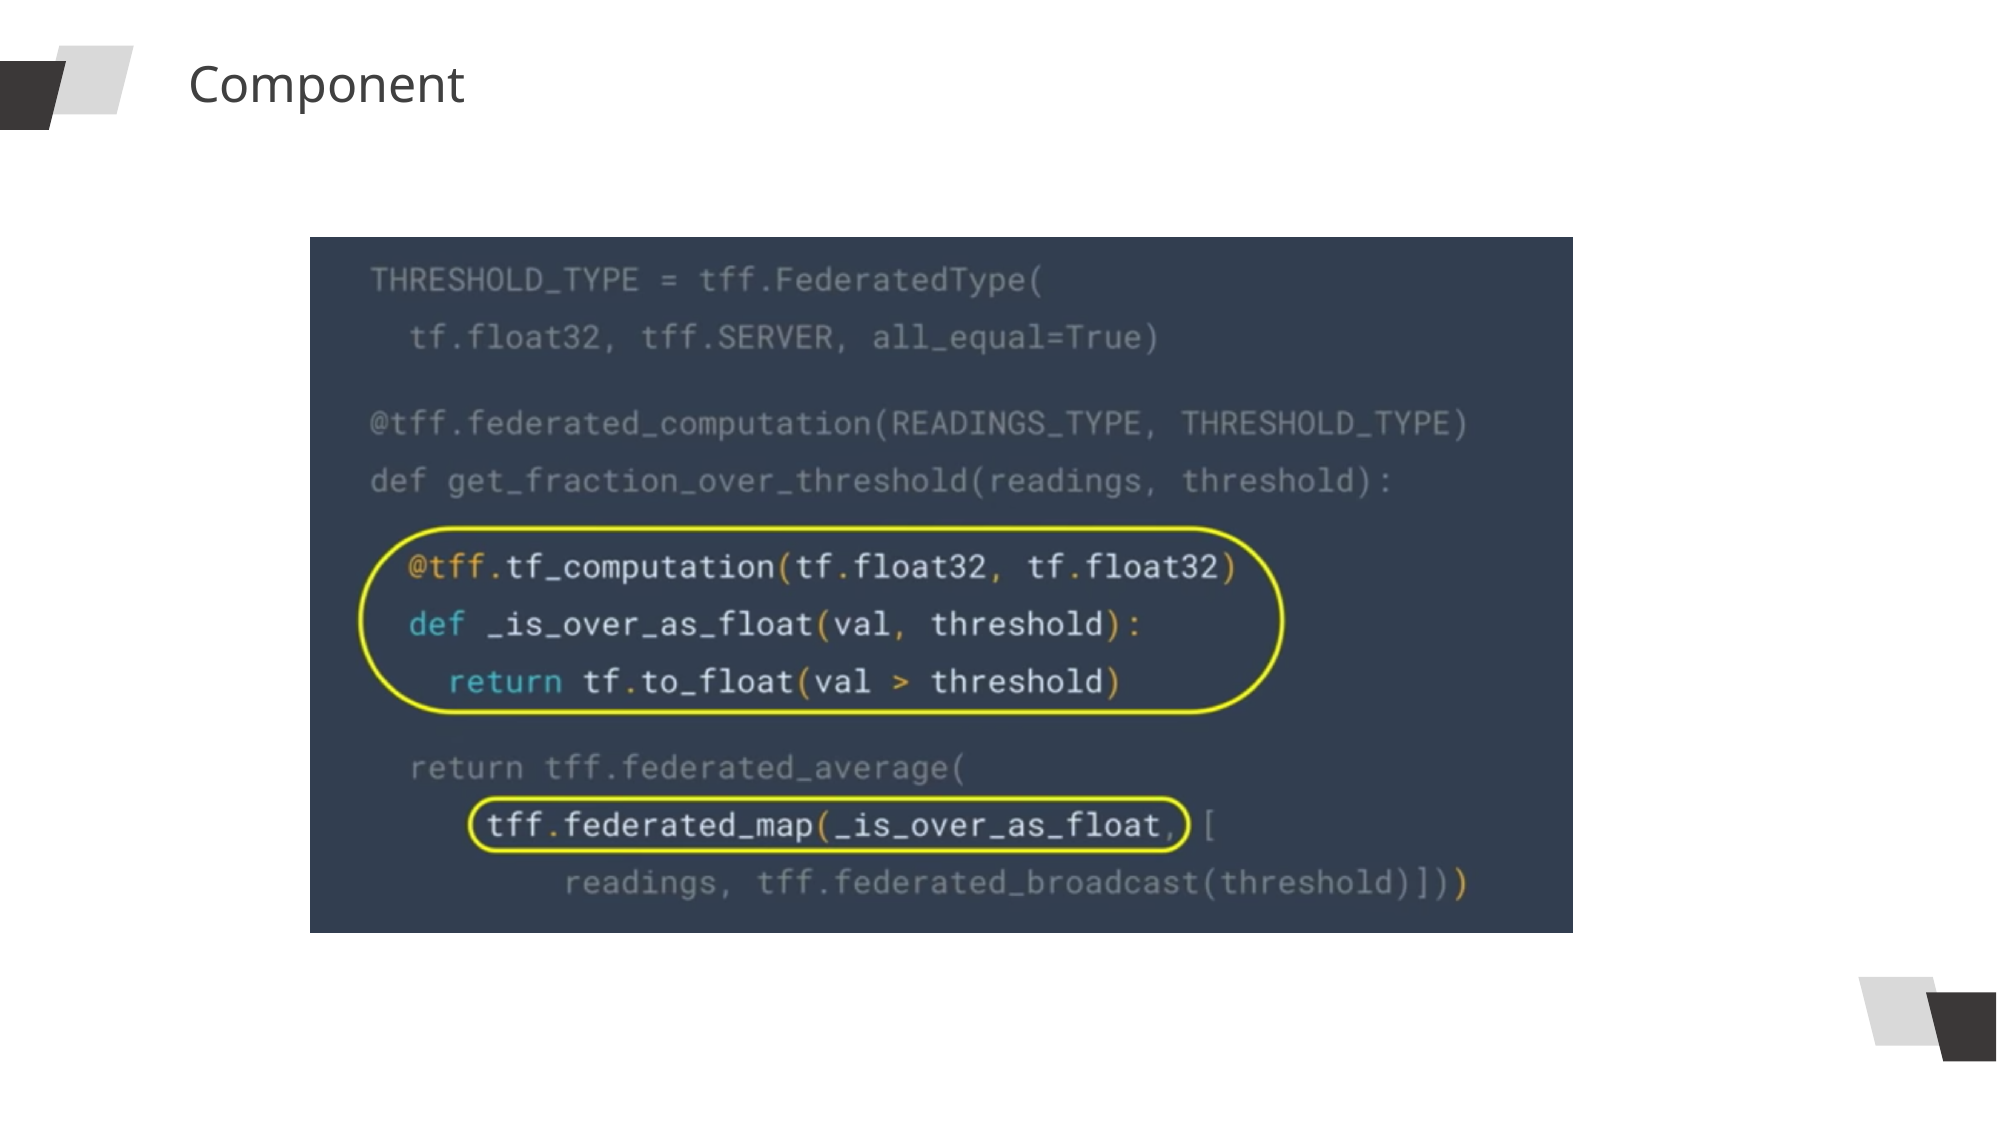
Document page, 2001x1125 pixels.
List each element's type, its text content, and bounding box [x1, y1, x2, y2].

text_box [1858, 976, 1997, 1062]
text_box Component [173, 45, 1064, 121]
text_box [0, 45, 134, 130]
picture [310, 237, 1573, 933]
